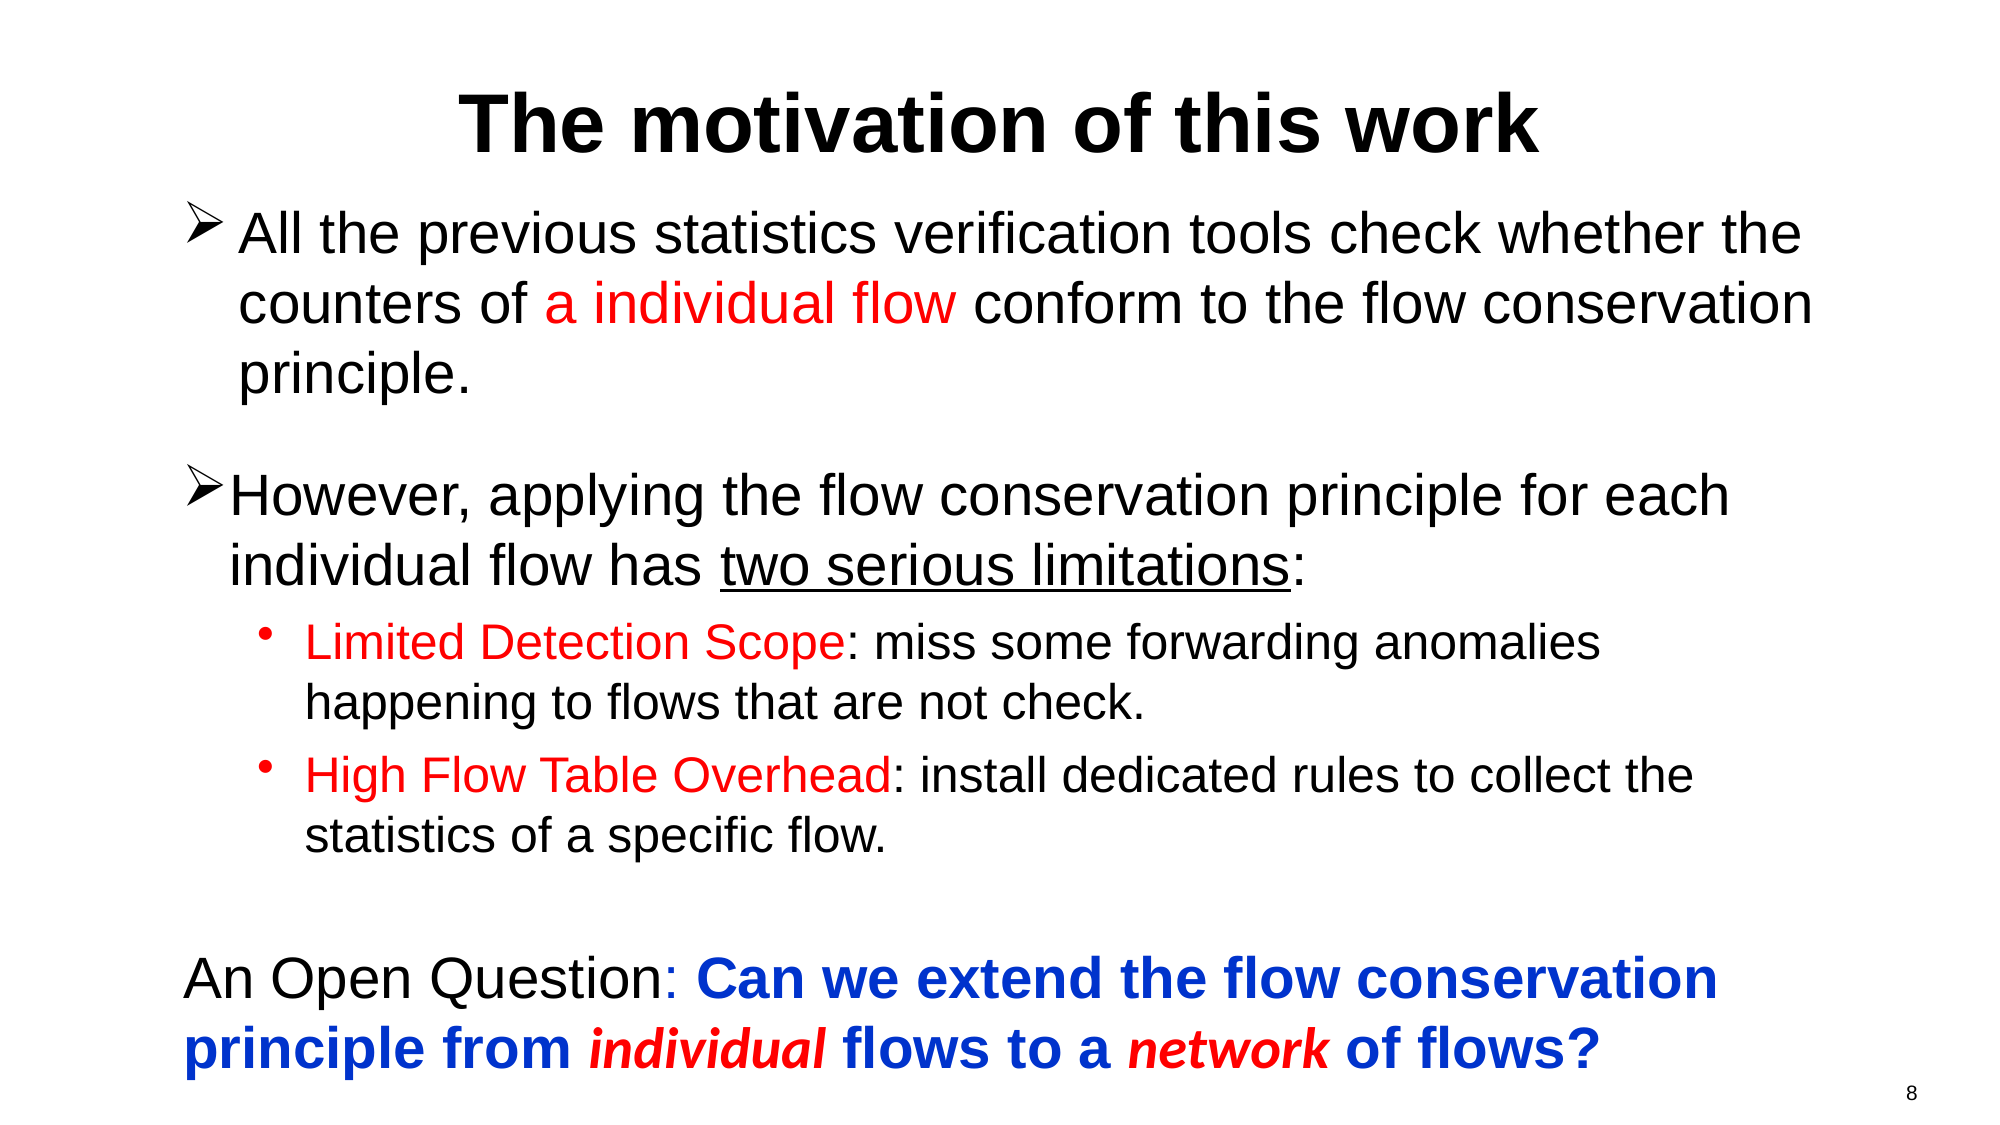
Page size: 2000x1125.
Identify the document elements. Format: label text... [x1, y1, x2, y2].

text_box However, applying the flow conservation principle for each individual flow has two serious limitations: Limited Detection Scope: miss some forwarding anomalies happening to flows that are not check. High Flow Table Overhead: install dedicated rules to collect the statistics of a specific flow. [167, 449, 1831, 695]
title The motivation of this work [99, 24, 1900, 213]
list All the previous statistics verification tools check whether the counters of a individual flow conform to the flow conservation principle. [167, 187, 1831, 433]
text_box An Open Question: Can we extend the flow conservation principle from individual flows to a network of flows? [168, 932, 1844, 1088]
slide_number 8 [1466, 1072, 1933, 1125]
